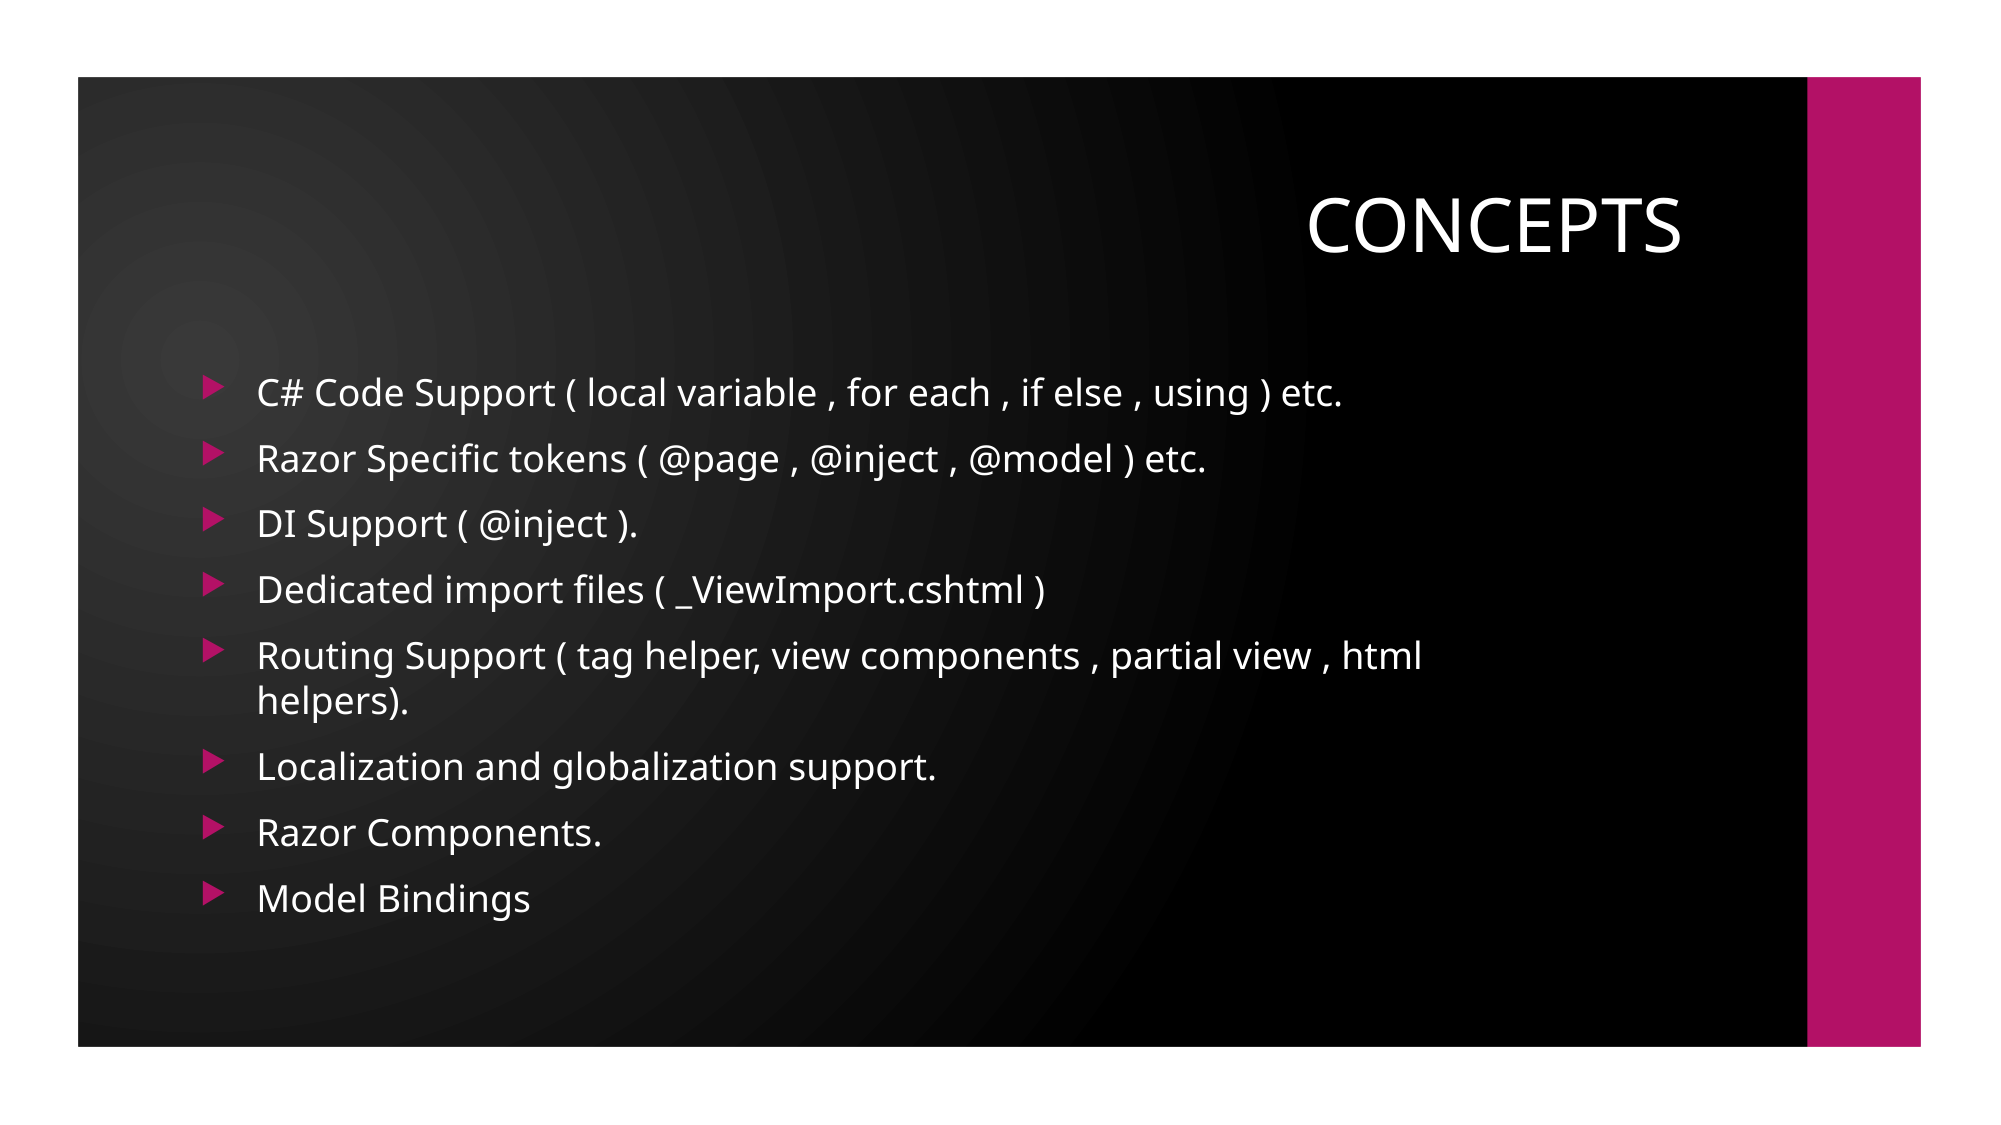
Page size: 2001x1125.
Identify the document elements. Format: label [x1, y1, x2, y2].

text_box [0, 0, 2000, 1125]
